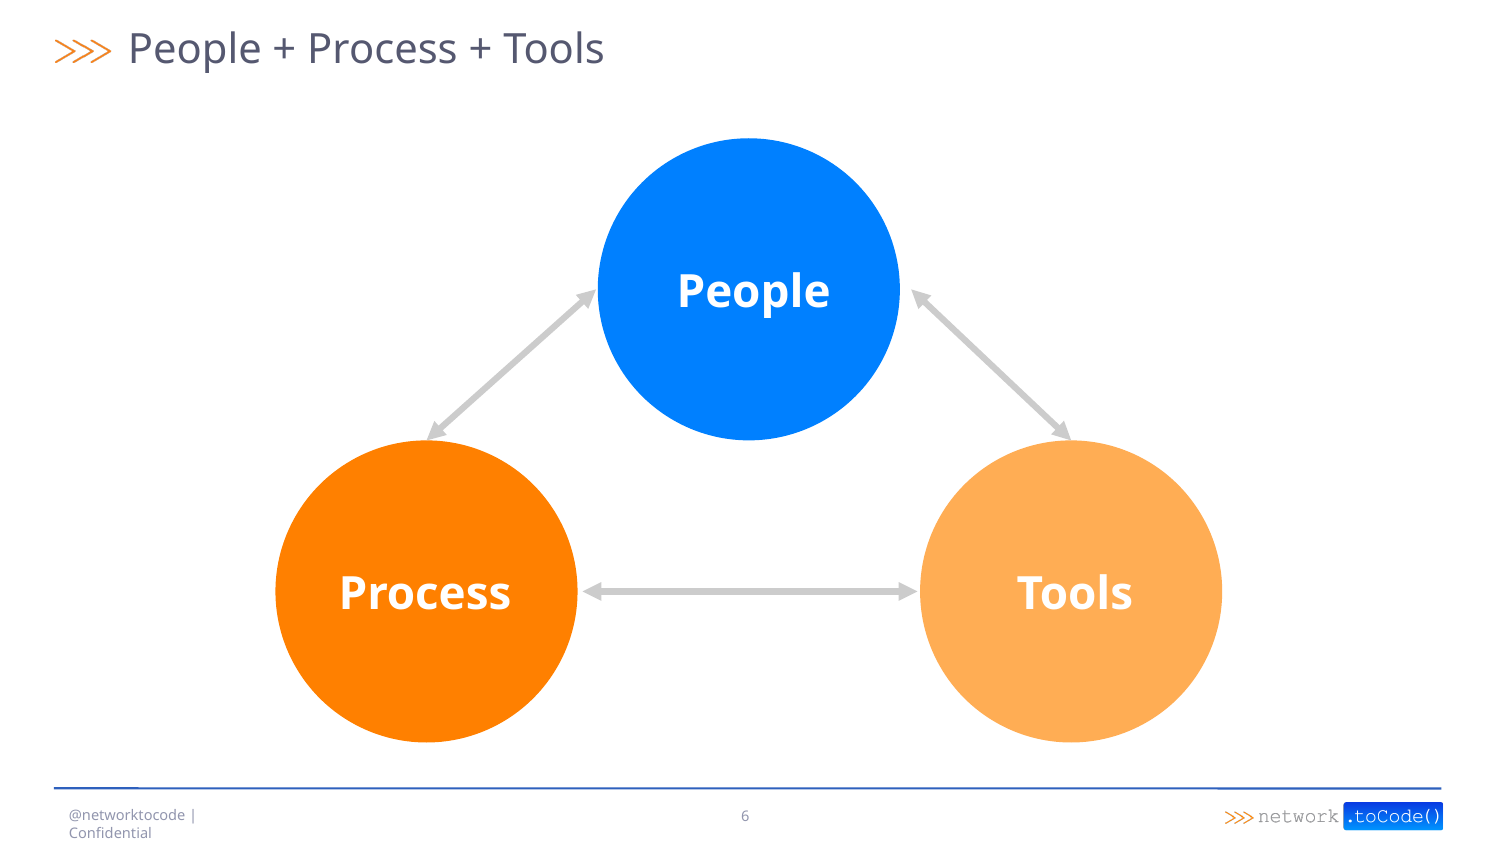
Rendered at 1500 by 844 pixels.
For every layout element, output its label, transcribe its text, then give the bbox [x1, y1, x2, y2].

text_box Process [267, 537, 583, 646]
text_box People [595, 235, 912, 344]
text_box [285, 646, 568, 743]
text_box [607, 138, 890, 235]
picture [53, 38, 112, 64]
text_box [910, 289, 1072, 441]
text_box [426, 289, 597, 441]
picture [1225, 801, 1444, 831]
text_box [930, 440, 1213, 537]
text_box [608, 344, 890, 441]
text_box Tools [917, 537, 1233, 646]
text_box [285, 440, 568, 537]
title People + Process + Tools [112, 21, 1442, 80]
text_box [930, 646, 1212, 743]
